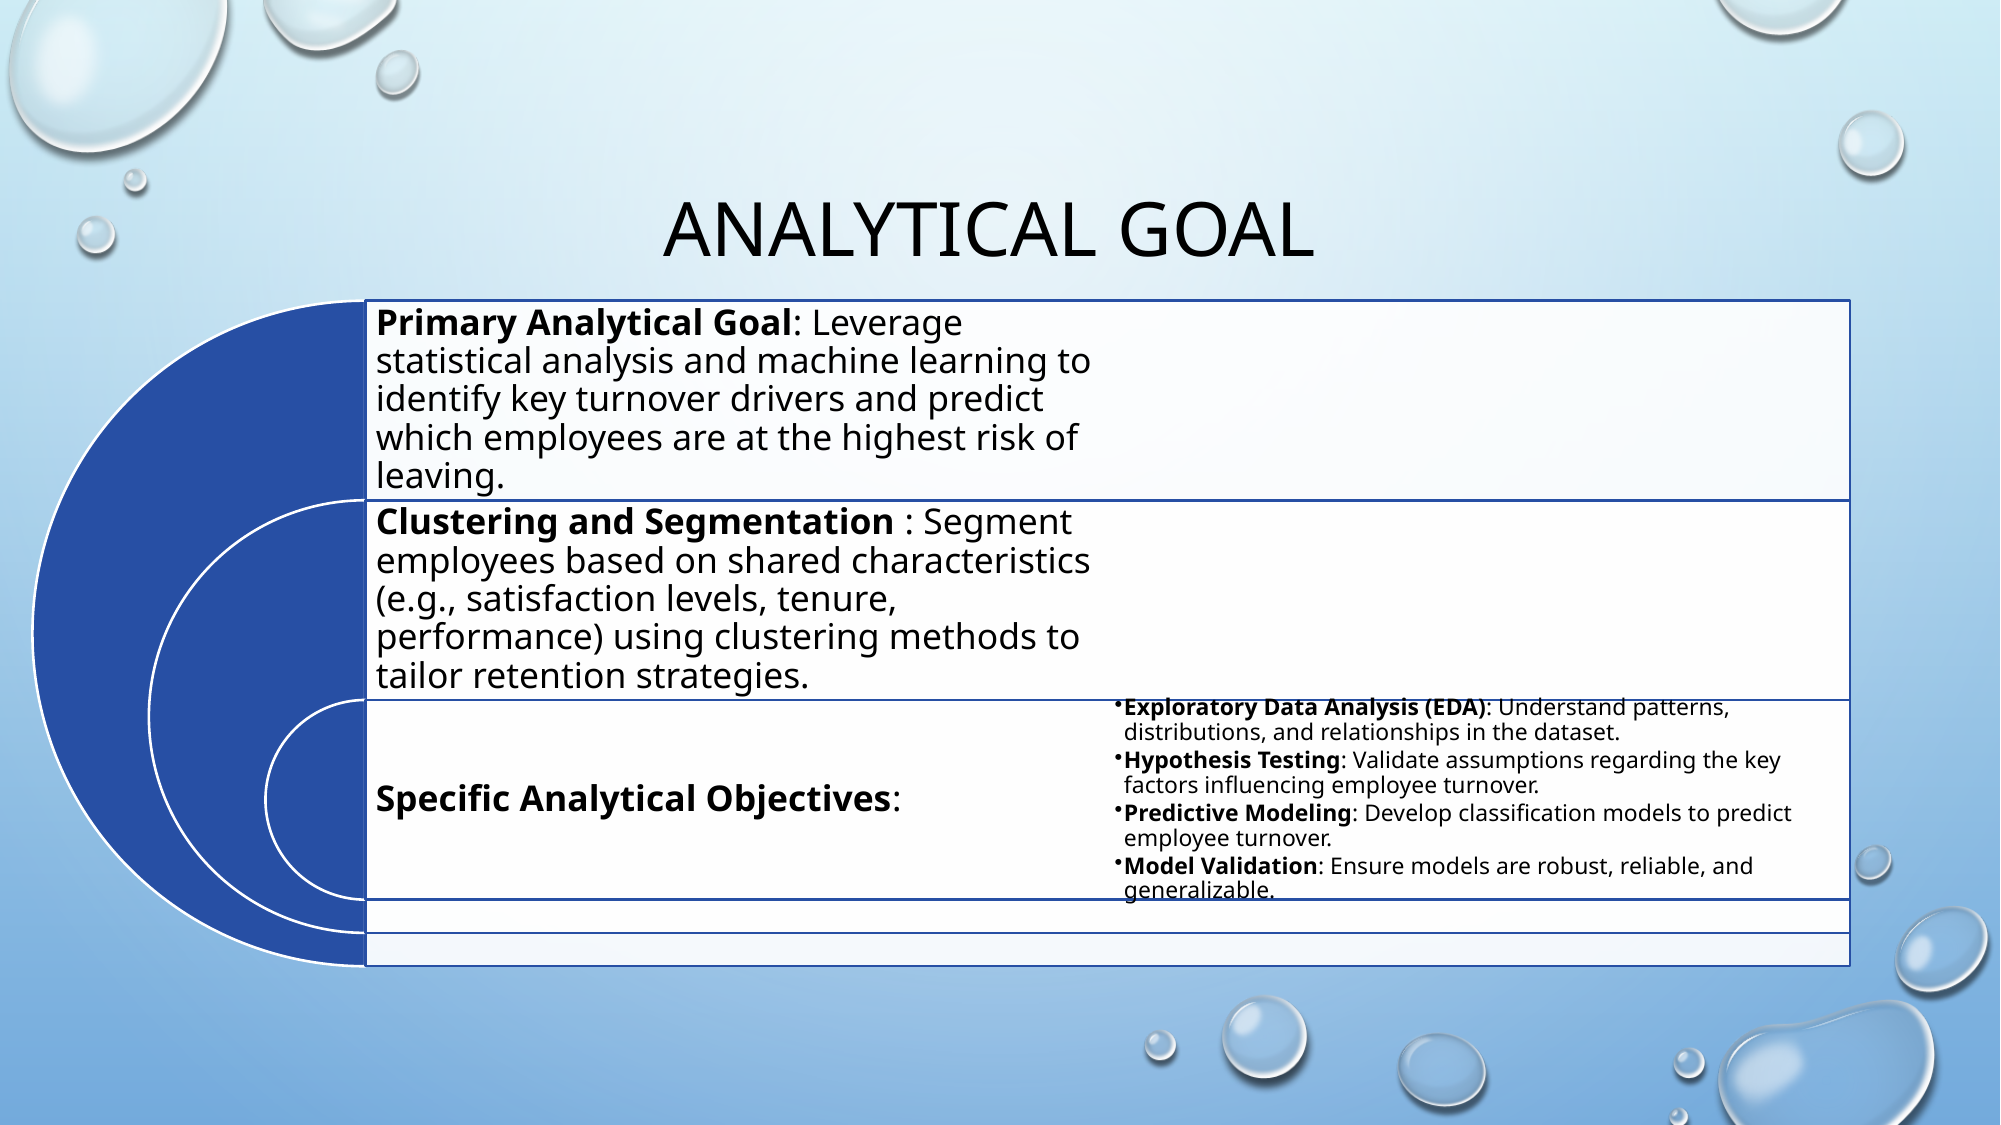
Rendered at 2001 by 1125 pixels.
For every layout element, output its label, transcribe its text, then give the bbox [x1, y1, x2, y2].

title Analytical Goal [149, 101, 1851, 299]
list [32, 300, 1851, 967]
picture [0, 0, 2000, 1125]
